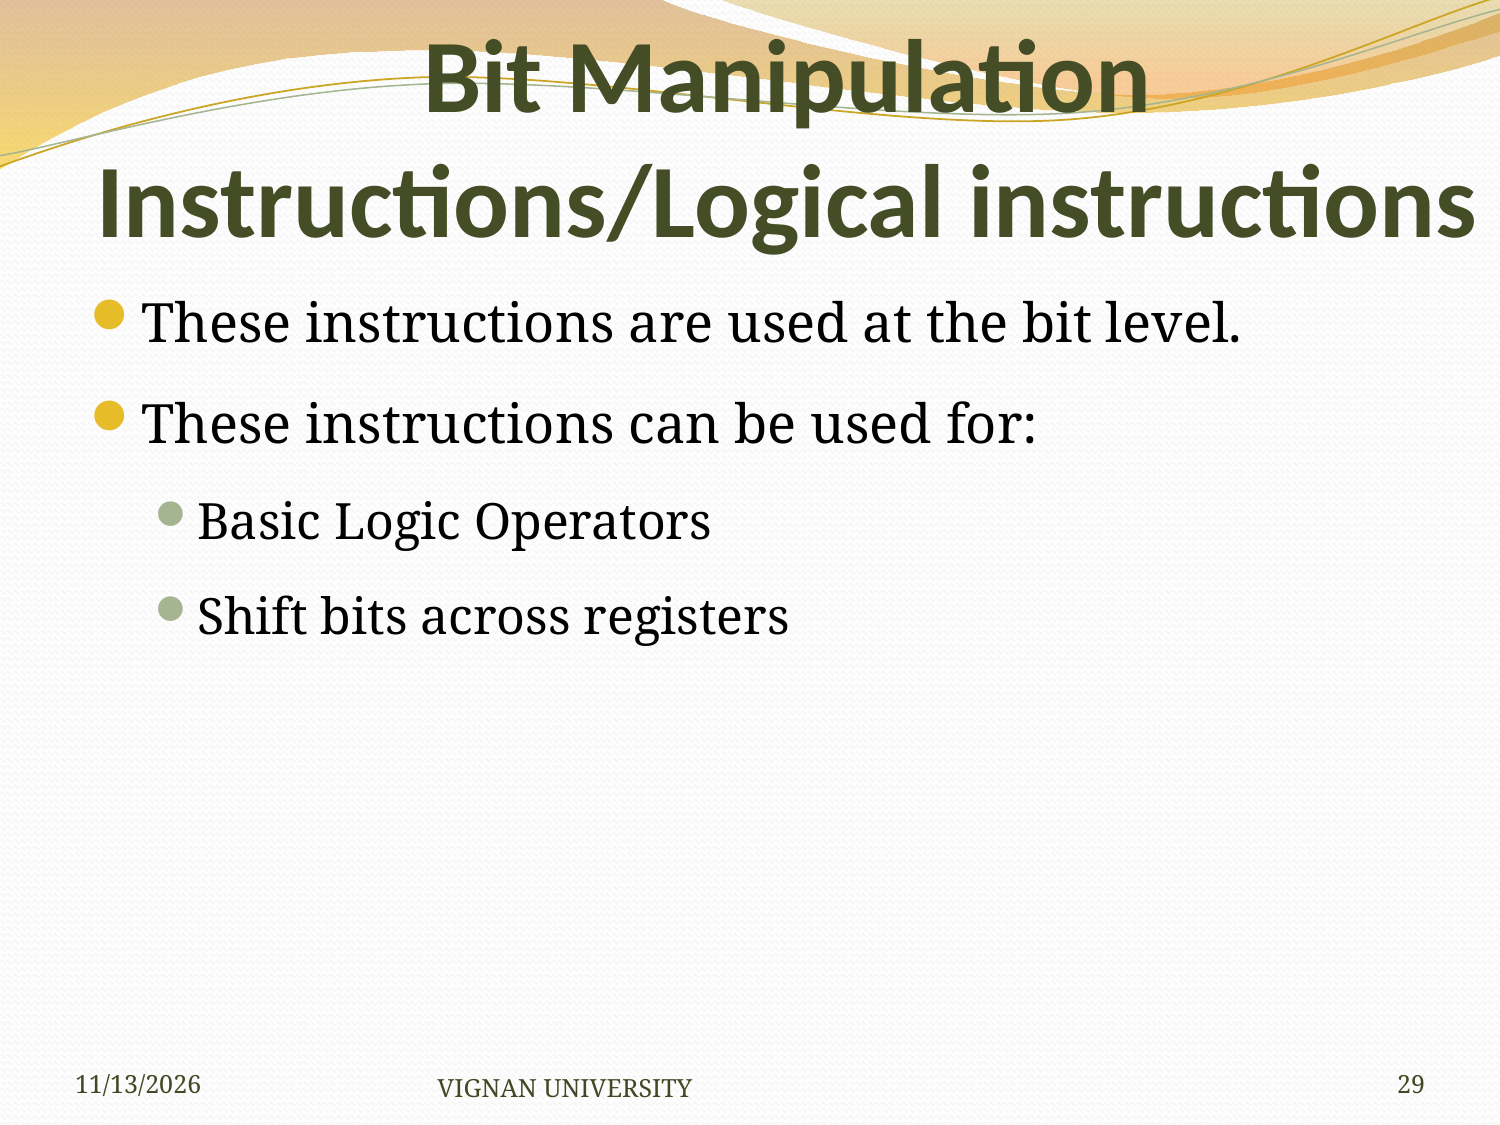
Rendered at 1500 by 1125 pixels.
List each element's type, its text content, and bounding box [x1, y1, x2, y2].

list These instructions are used at the bit level. These instructions can be used for: Basic Logic Operators Shift bits across registers [75, 281, 1425, 1038]
slide_number 29 [1299, 1042, 1425, 1103]
title Bit Manipulation Instructions/Logical instructions [75, 115, 1500, 258]
footer VIGNAN UNIVERSITY [437, 1042, 988, 1103]
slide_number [75, 1042, 425, 1103]
